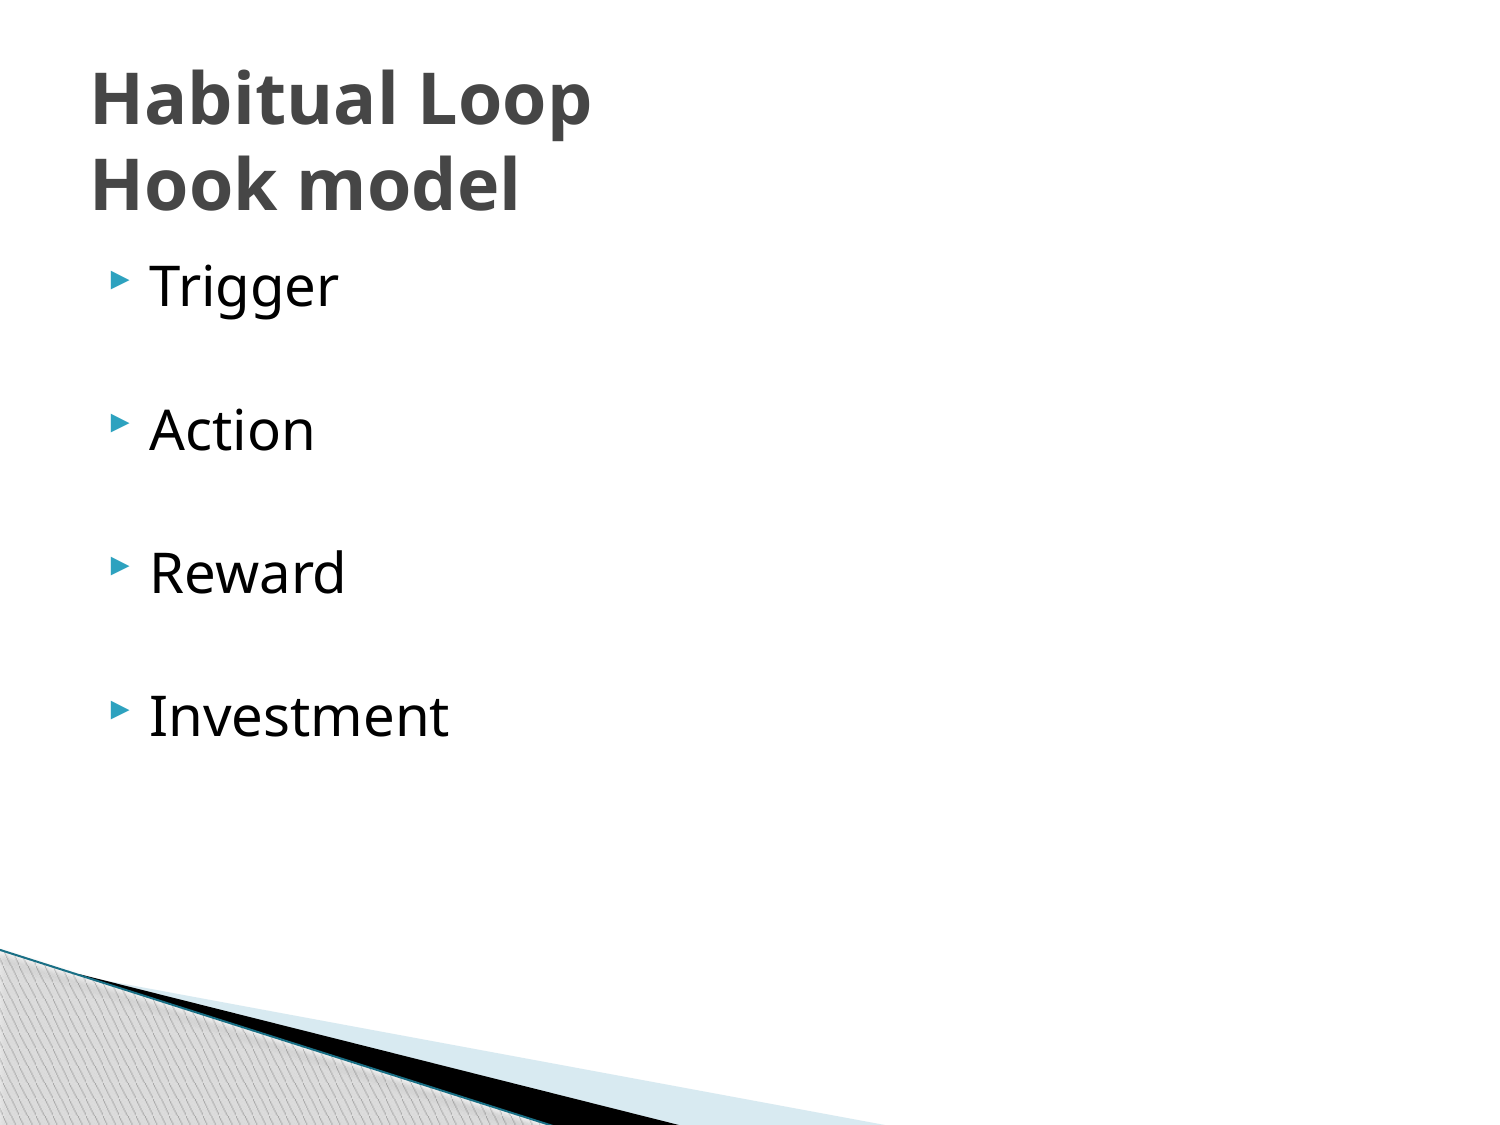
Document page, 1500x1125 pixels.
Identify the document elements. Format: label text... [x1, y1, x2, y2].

title Habitual Loop Hook model [75, 45, 1425, 233]
list Trigger Action Reward Investment [75, 243, 1425, 986]
